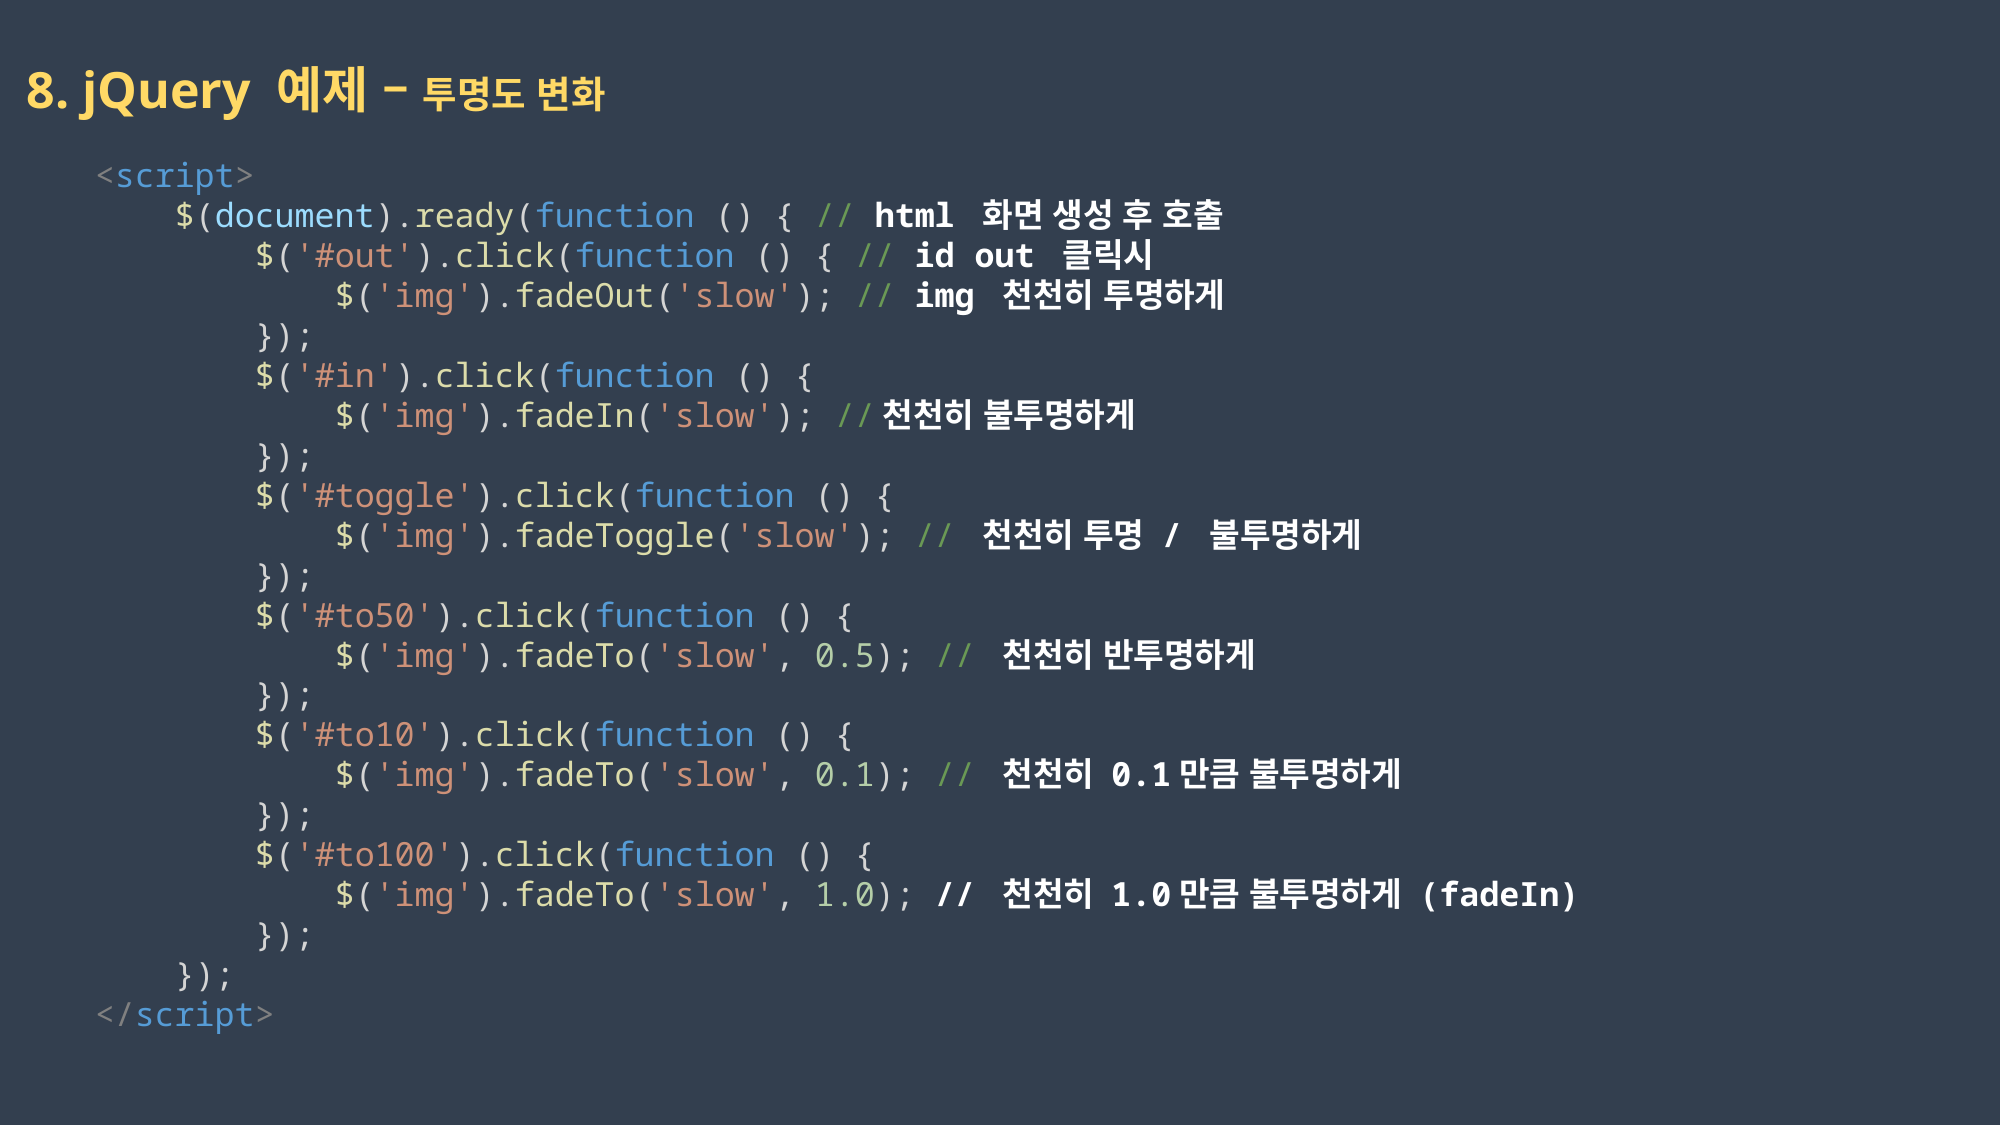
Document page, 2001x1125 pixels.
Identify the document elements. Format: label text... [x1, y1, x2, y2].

text_box 8. jQuery 예제 – 투명도 변화 [11, 50, 1920, 126]
text_box <script> $(document).ready(function () { // html 화면 생성 후 호출 $('#out').click(function () { // id out 클릭시 $('img').fadeOut('slow'); // img 천천히 투명하게 }); $('#in').click(function () { $('img').fadeIn('slow'); //천천히 불투명하게 }); $('#toggle').click(function () { $('img').fadeToggle('slow'); // 천천히 투명 / 불투명하게 }); $('#to50').click(function () { $('img').fadeTo('slow', 0.5); // 천천히 반투명하게 }); $('#to10').click(function () { $('img').fadeTo('slow', 0.1); // 천천히 0.1만큼 불투명하게 }); $('#to100').click(function () { $('img').fadeTo('slow', 1.0); // 천천히 1.0만큼 불투명하게 (fadeIn) }); }); </script> [0, 147, 2000, 1125]
text_box [0, 0, 2000, 147]
